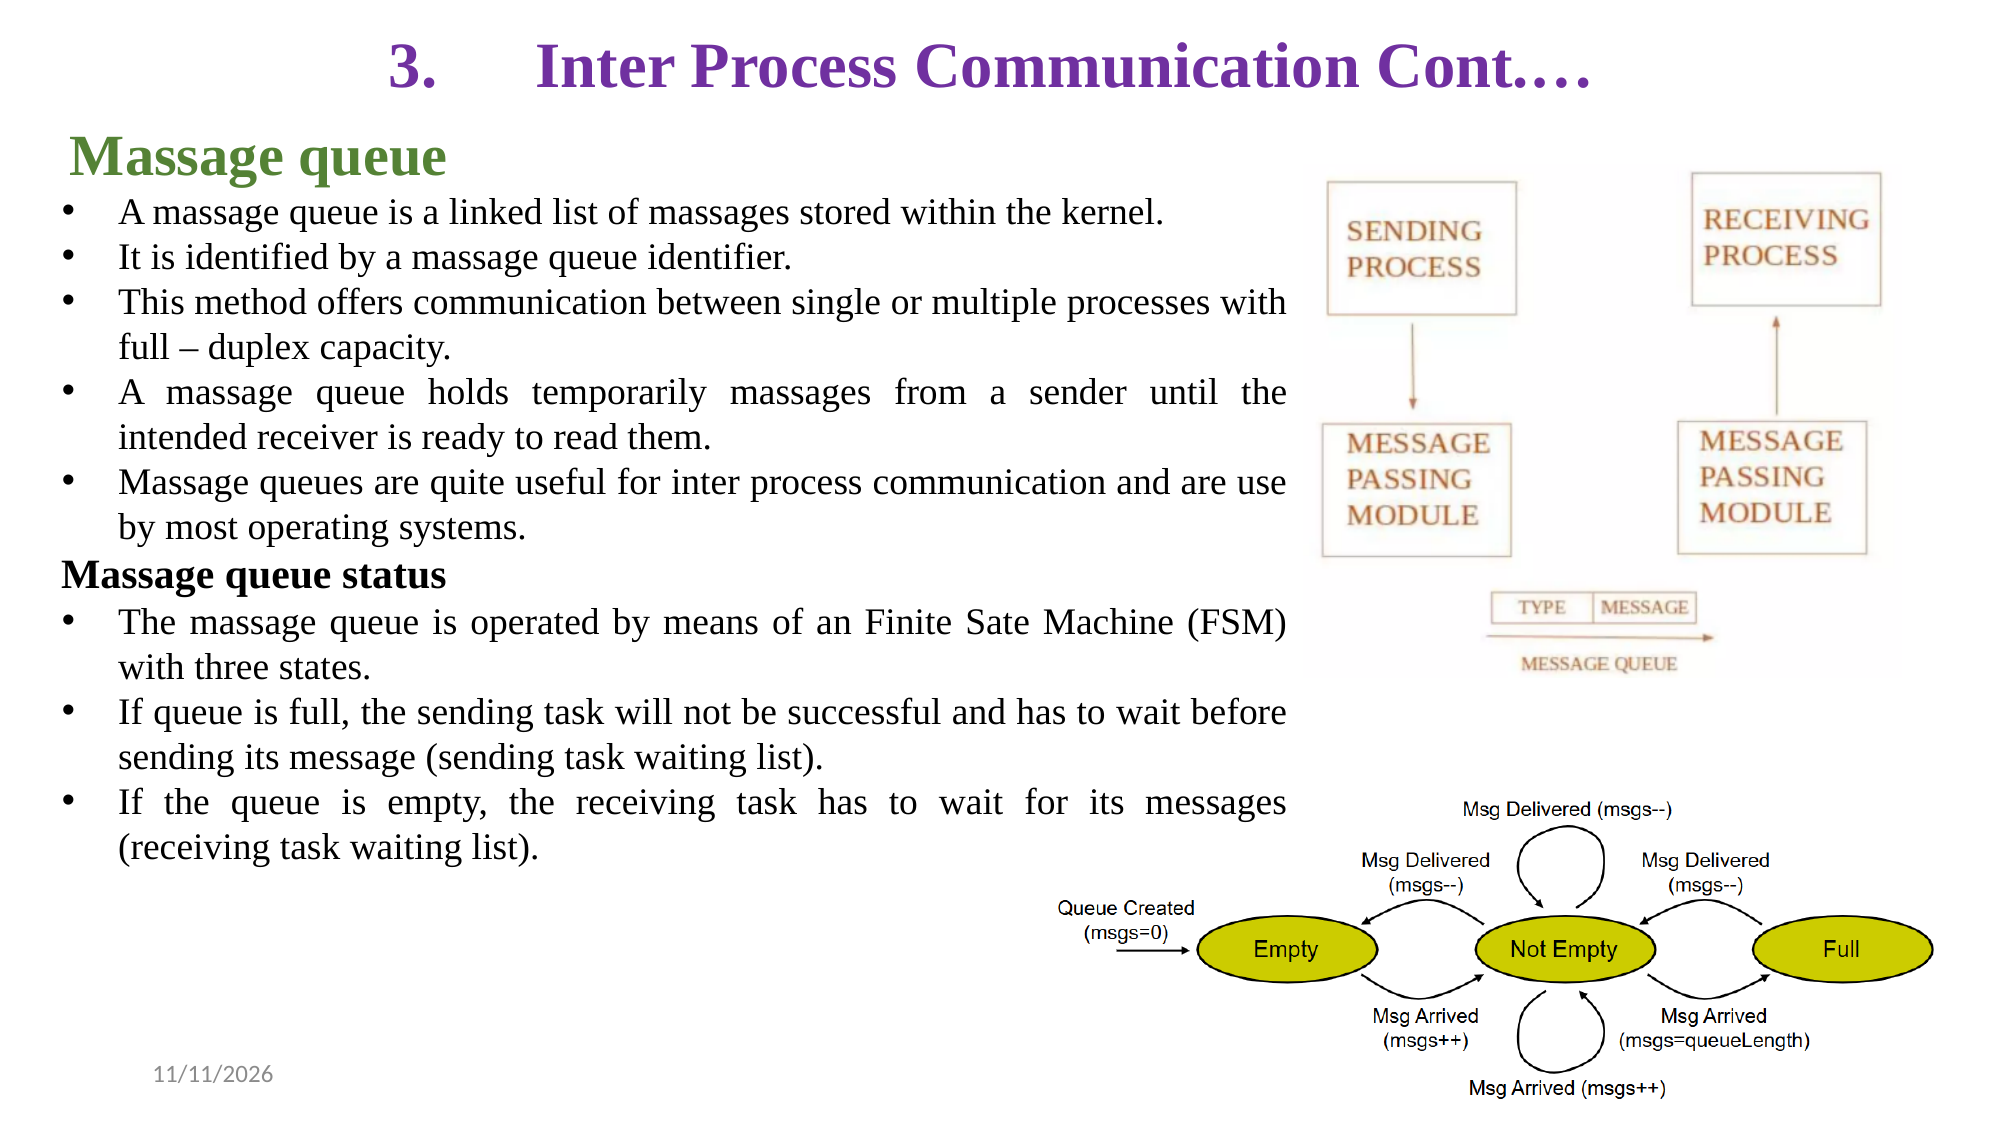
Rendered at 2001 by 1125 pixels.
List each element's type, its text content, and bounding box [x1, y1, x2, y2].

title Inter Process Communication Cont.… [0, 24, 2000, 110]
slide_number 11-Dec-24 [137, 1042, 588, 1103]
picture [1303, 164, 1902, 678]
picture [1038, 780, 1963, 1101]
text_box Massage queue A massage queue is a linked list of massages stored within the kernel. It is identified by a massage queue identifier. This method offers communication between single or multiple processes with full – duplex capacity. A massage queue holds temporarily massages from a sender until the intended receiver is ready to read them. Massage queues are quite useful for inter process communication and are use by most operating systems. Massage queue status The massage queue is operated by means of an Finite Sate Machine (FSM) with three states. If queue is full, the sending task will not be successful and has to wait before sending its message (sending task waiting list). If the queue is empty, the receiving task has to wait for its messages (receiving task waiting list). [46, 109, 1304, 875]
